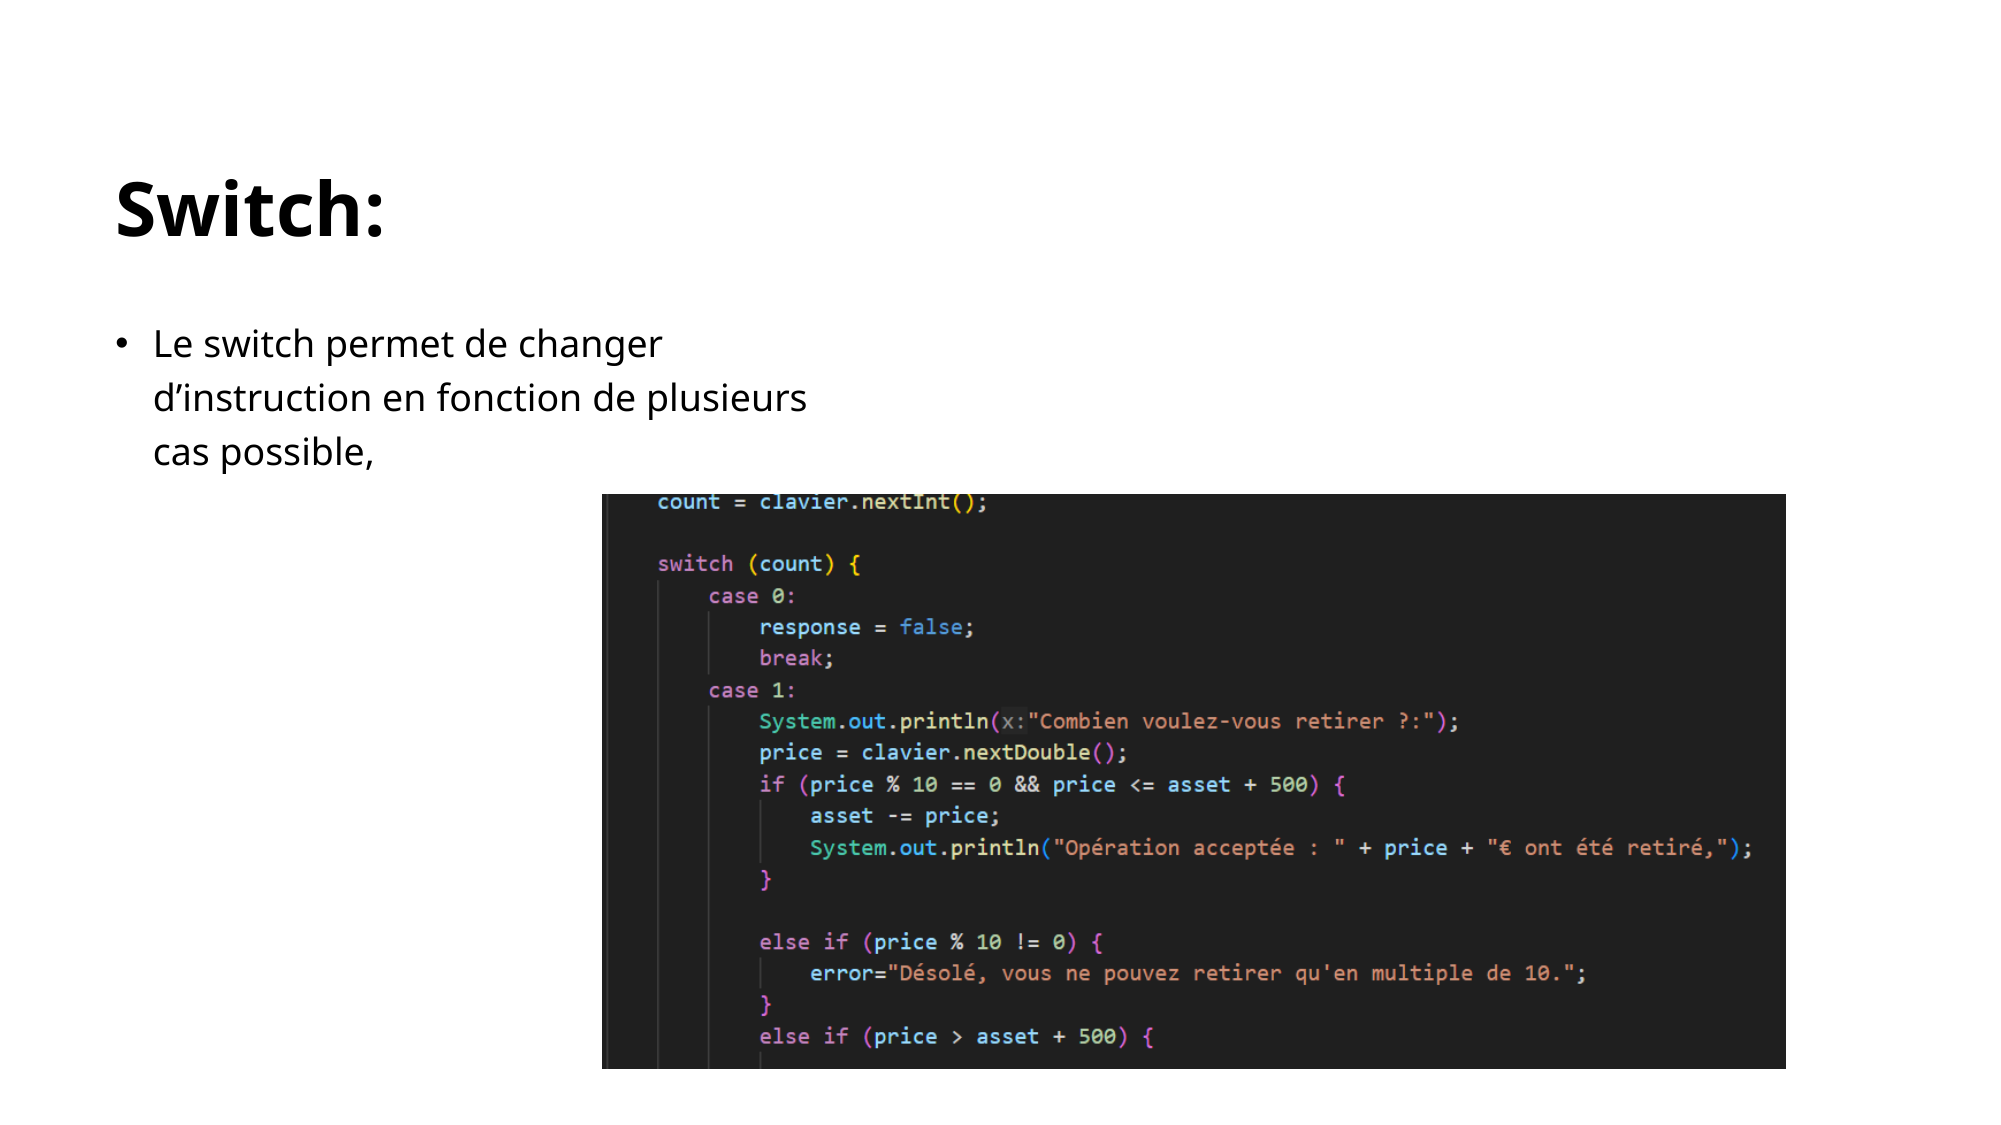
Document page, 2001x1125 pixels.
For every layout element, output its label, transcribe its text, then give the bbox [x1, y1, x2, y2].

picture [602, 494, 1786, 1069]
title Switch: [100, 37, 859, 261]
list Le switch permet de changer d’instruction en fonction de plusieurs cas possible, [100, 303, 859, 822]
